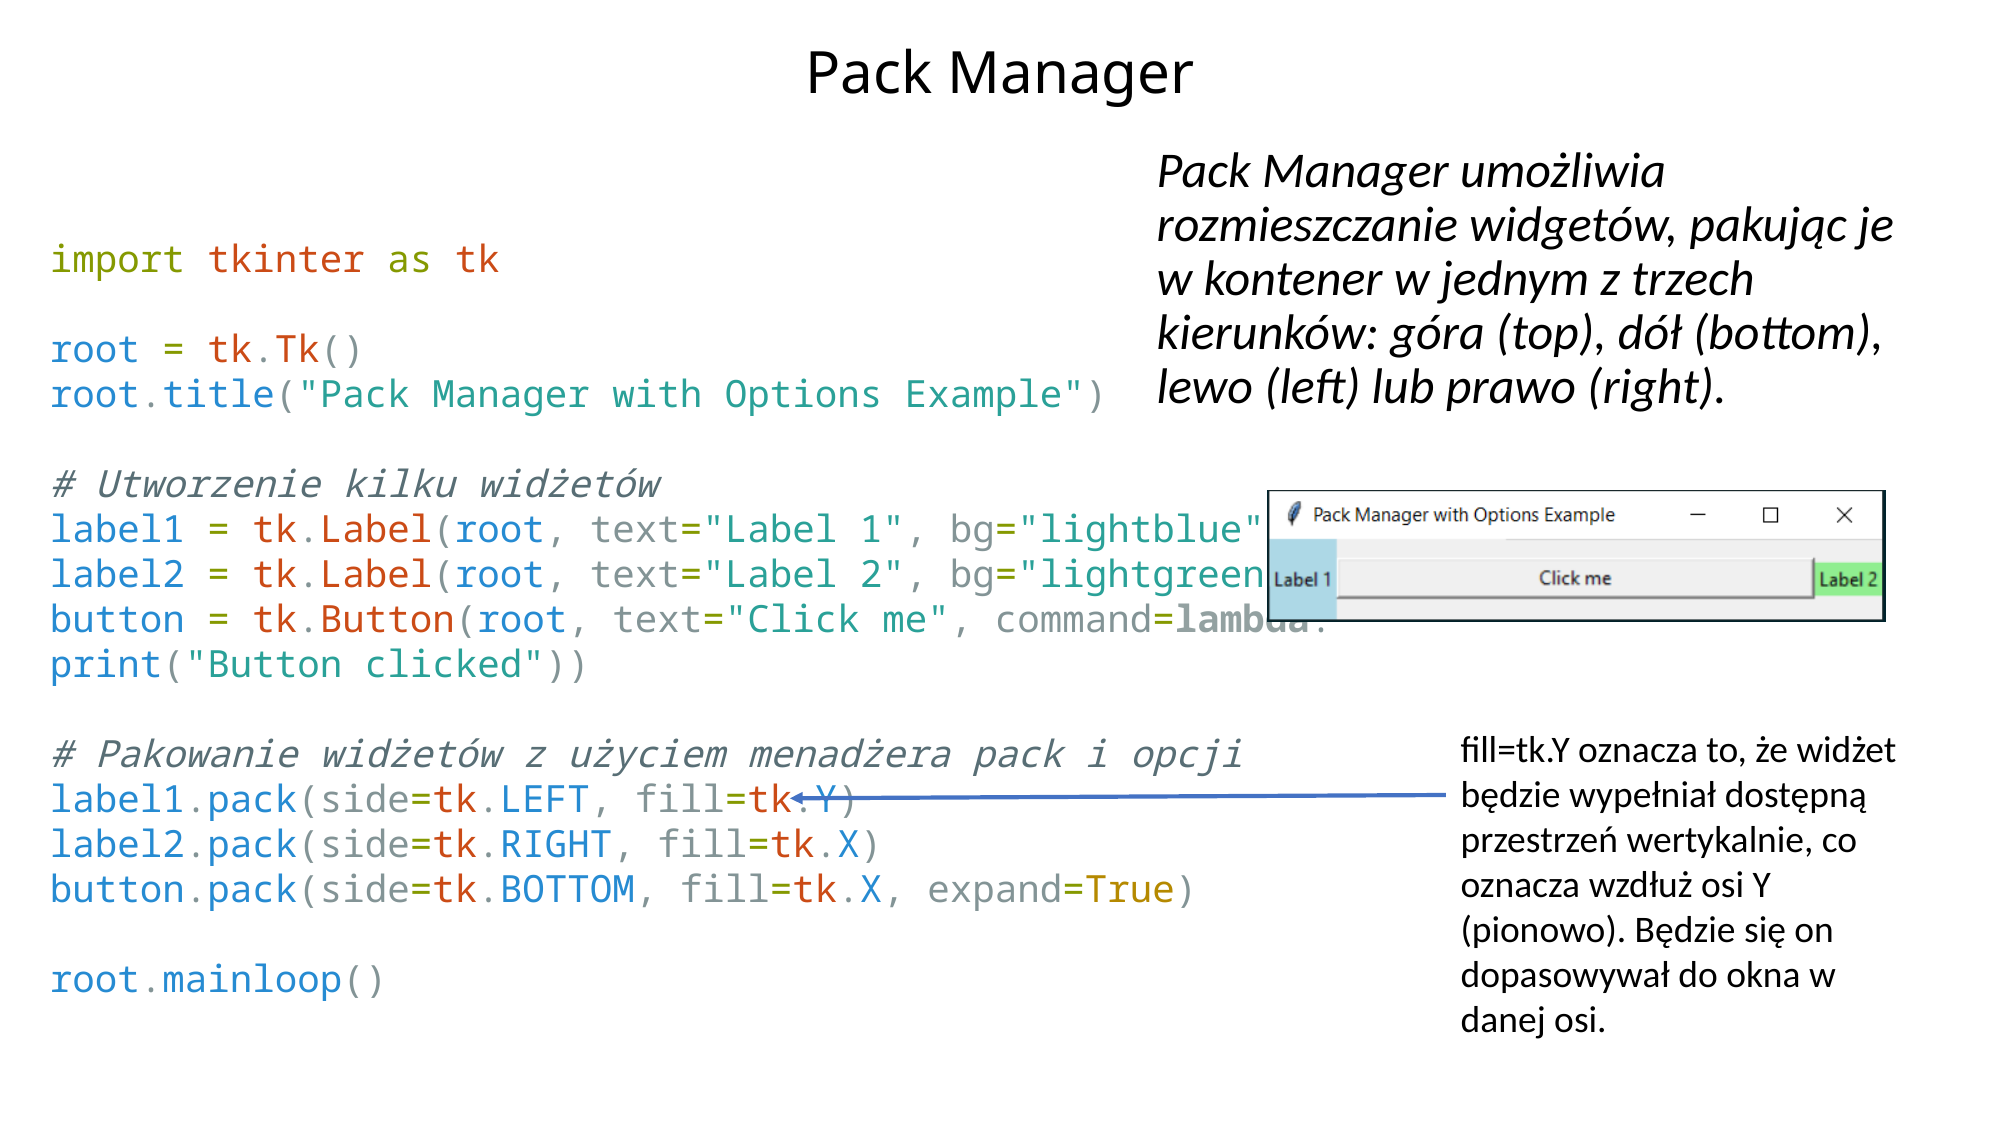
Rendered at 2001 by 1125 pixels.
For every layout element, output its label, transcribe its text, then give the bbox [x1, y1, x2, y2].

picture [1267, 490, 1886, 622]
text_box fill=tk.Y oznacza to, że widżet będzie wypełniał dostępną przestrzeń wertykalnie, co oznacza wzdłuż osi Y (pionowo). Będzie się on dopasowywał do okna w danej osi. [1445, 717, 1925, 1048]
title Pack Manager [249, 35, 1750, 114]
text_box import tkinter as tk root = tk.Tk() root.title("Pack Manager with Options Example") # Utworzenie kilku widżetów label1 = tk.Label(root, text="Label 1", bg="lightblue") label2 = tk.Label(root, text="Label 2", bg="lightgreen") button = tk.Button(root, text="Click me", command=lambda: print("Button clicked")) # Pakowanie widżetów z użyciem menadżera pack i opcji label1.pack(side=tk.LEFT, fill=tk.Y) label2.pack(side=tk.RIGHT, fill=tk.X) button.pack(side=tk.BOTTOM, fill=tk.X, expand=True) root.mainloop() [34, 227, 1402, 1008]
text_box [789, 794, 1446, 799]
subtitle Pack Manager umożliwia rozmieszczanie widgetów, pakując je w kontener w jednym z trzech kierunków: góra (top), dół (bottom), lewo (left) lub prawo (right). [1141, 136, 1932, 950]
